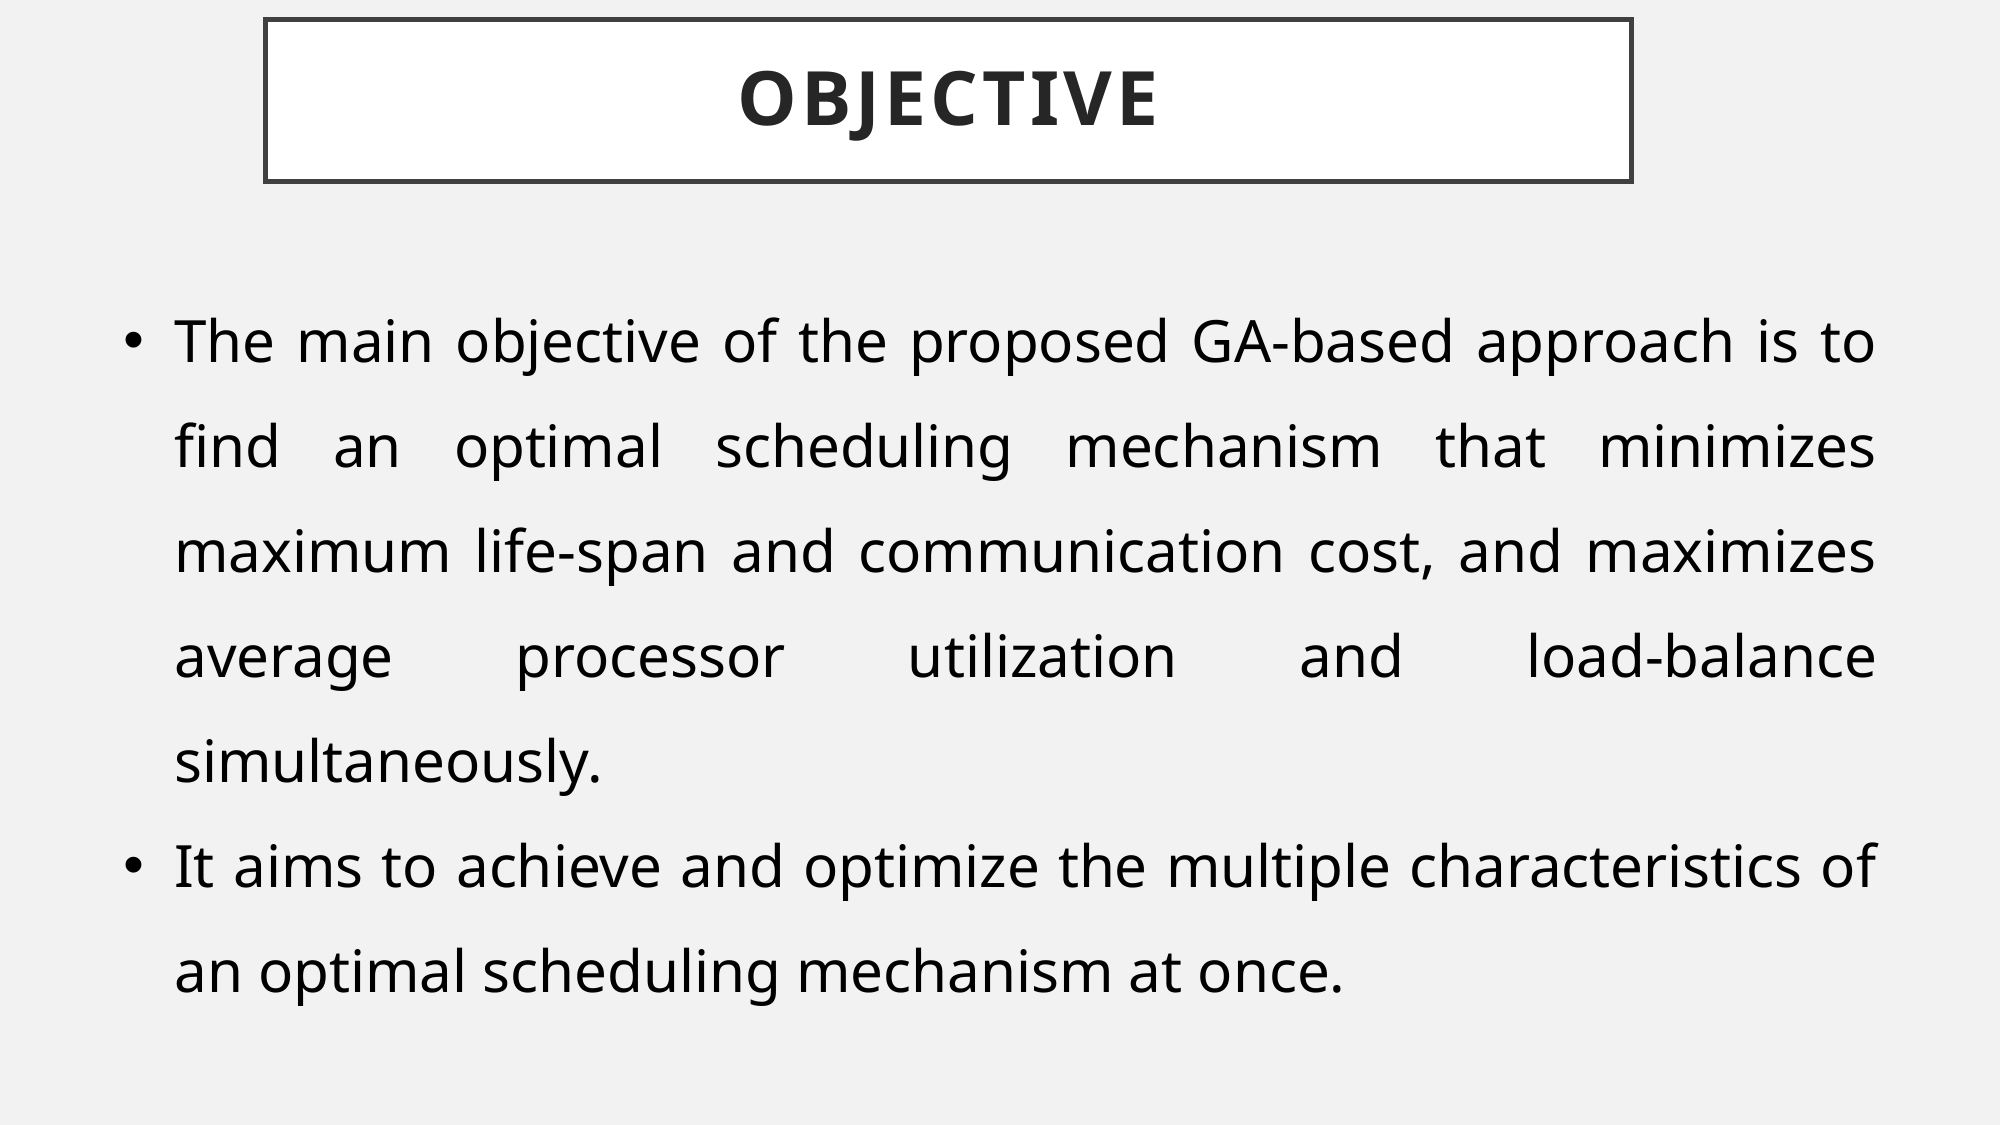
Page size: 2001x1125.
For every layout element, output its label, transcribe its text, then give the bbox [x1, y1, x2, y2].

text_box The main objective of the proposed GA-based approach is to find an optimal scheduling mechanism that minimizes maximum life-span and communication cost, and maximizes average processor utilization and load-balance simultaneously. It aims to achieve and optimize the multiple characteristics of an optimal scheduling mechanism at once. [108, 262, 1892, 1012]
title Objective [263, 17, 1634, 184]
